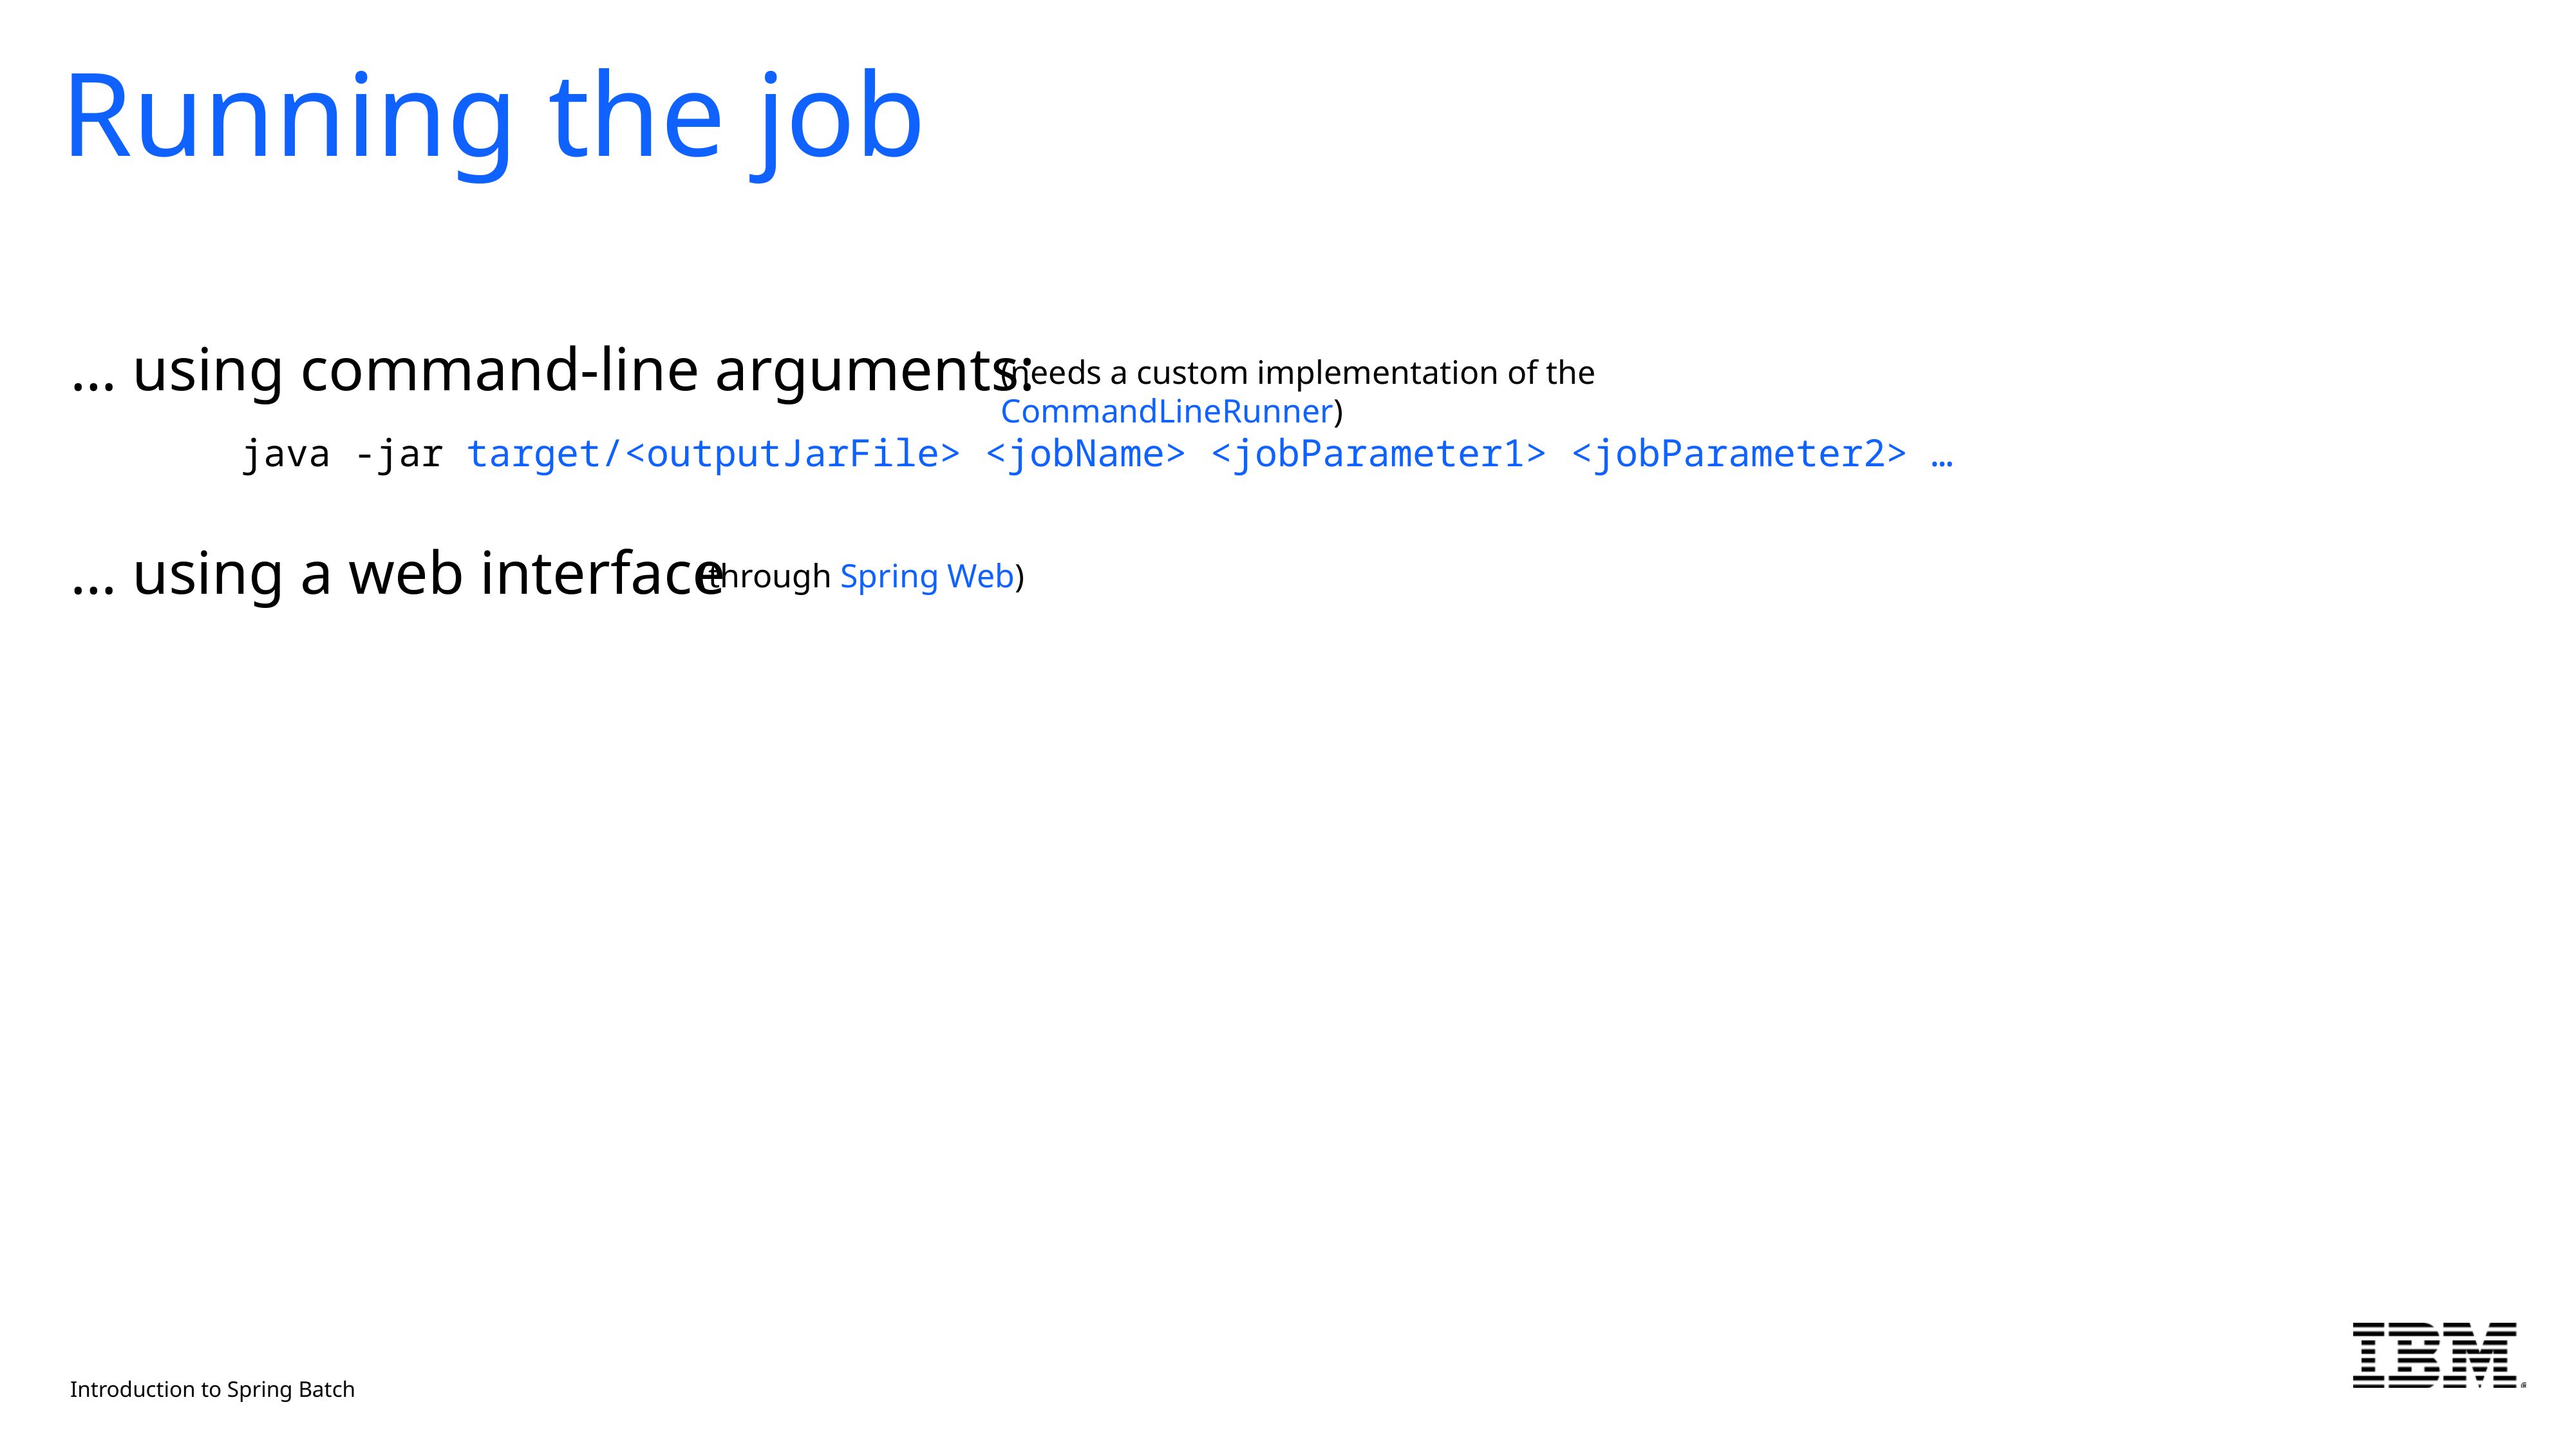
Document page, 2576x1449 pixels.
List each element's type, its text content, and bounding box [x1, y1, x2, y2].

text_box … using command-line arguments: [61, 327, 2089, 408]
text_box (needs a custom implementation of the CommandLineRunner) [992, 346, 1926, 434]
text_box Introduction to Spring Batch [61, 1352, 456, 1426]
text_box java -jar target/<outputJarFile> <jobName> <jobParameter1> <jobParameter2> … [231, 424, 2000, 479]
title Running the job [60, 40, 1843, 524]
text_box … using a web interface [61, 530, 1252, 611]
text_box (through Spring Web) [689, 551, 1624, 599]
